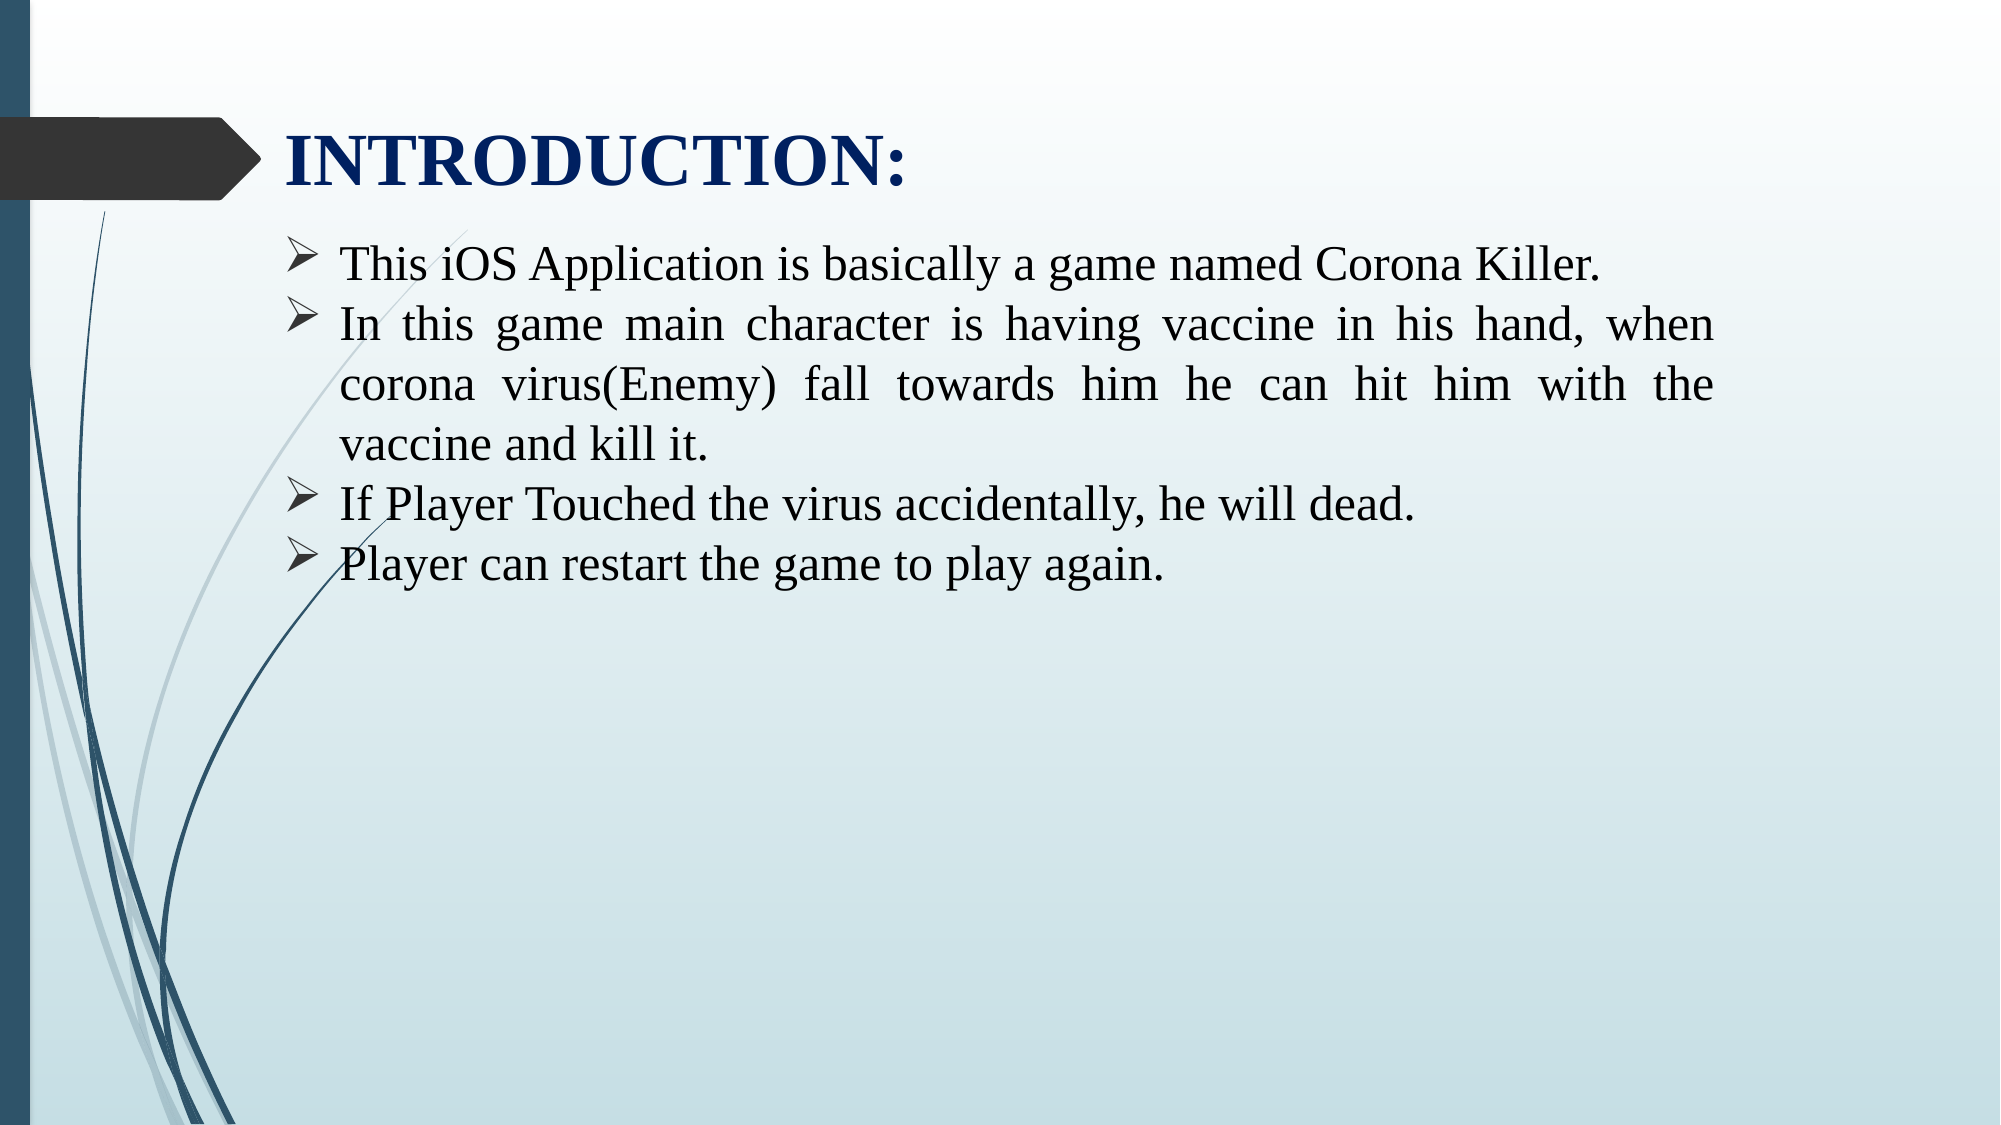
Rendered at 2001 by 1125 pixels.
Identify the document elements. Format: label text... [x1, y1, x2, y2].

title INTRODUCTION: [269, 102, 1732, 223]
text_box This iOS Application is basically a game named Corona Killer. In this game main character is having vaccine in his hand, when corona virus(Enemy) fall towards him he can hit him with the vaccine and kill it. If Player Touched the virus accidentally, he will dead. Player can restart the game to play again. [268, 222, 1731, 948]
